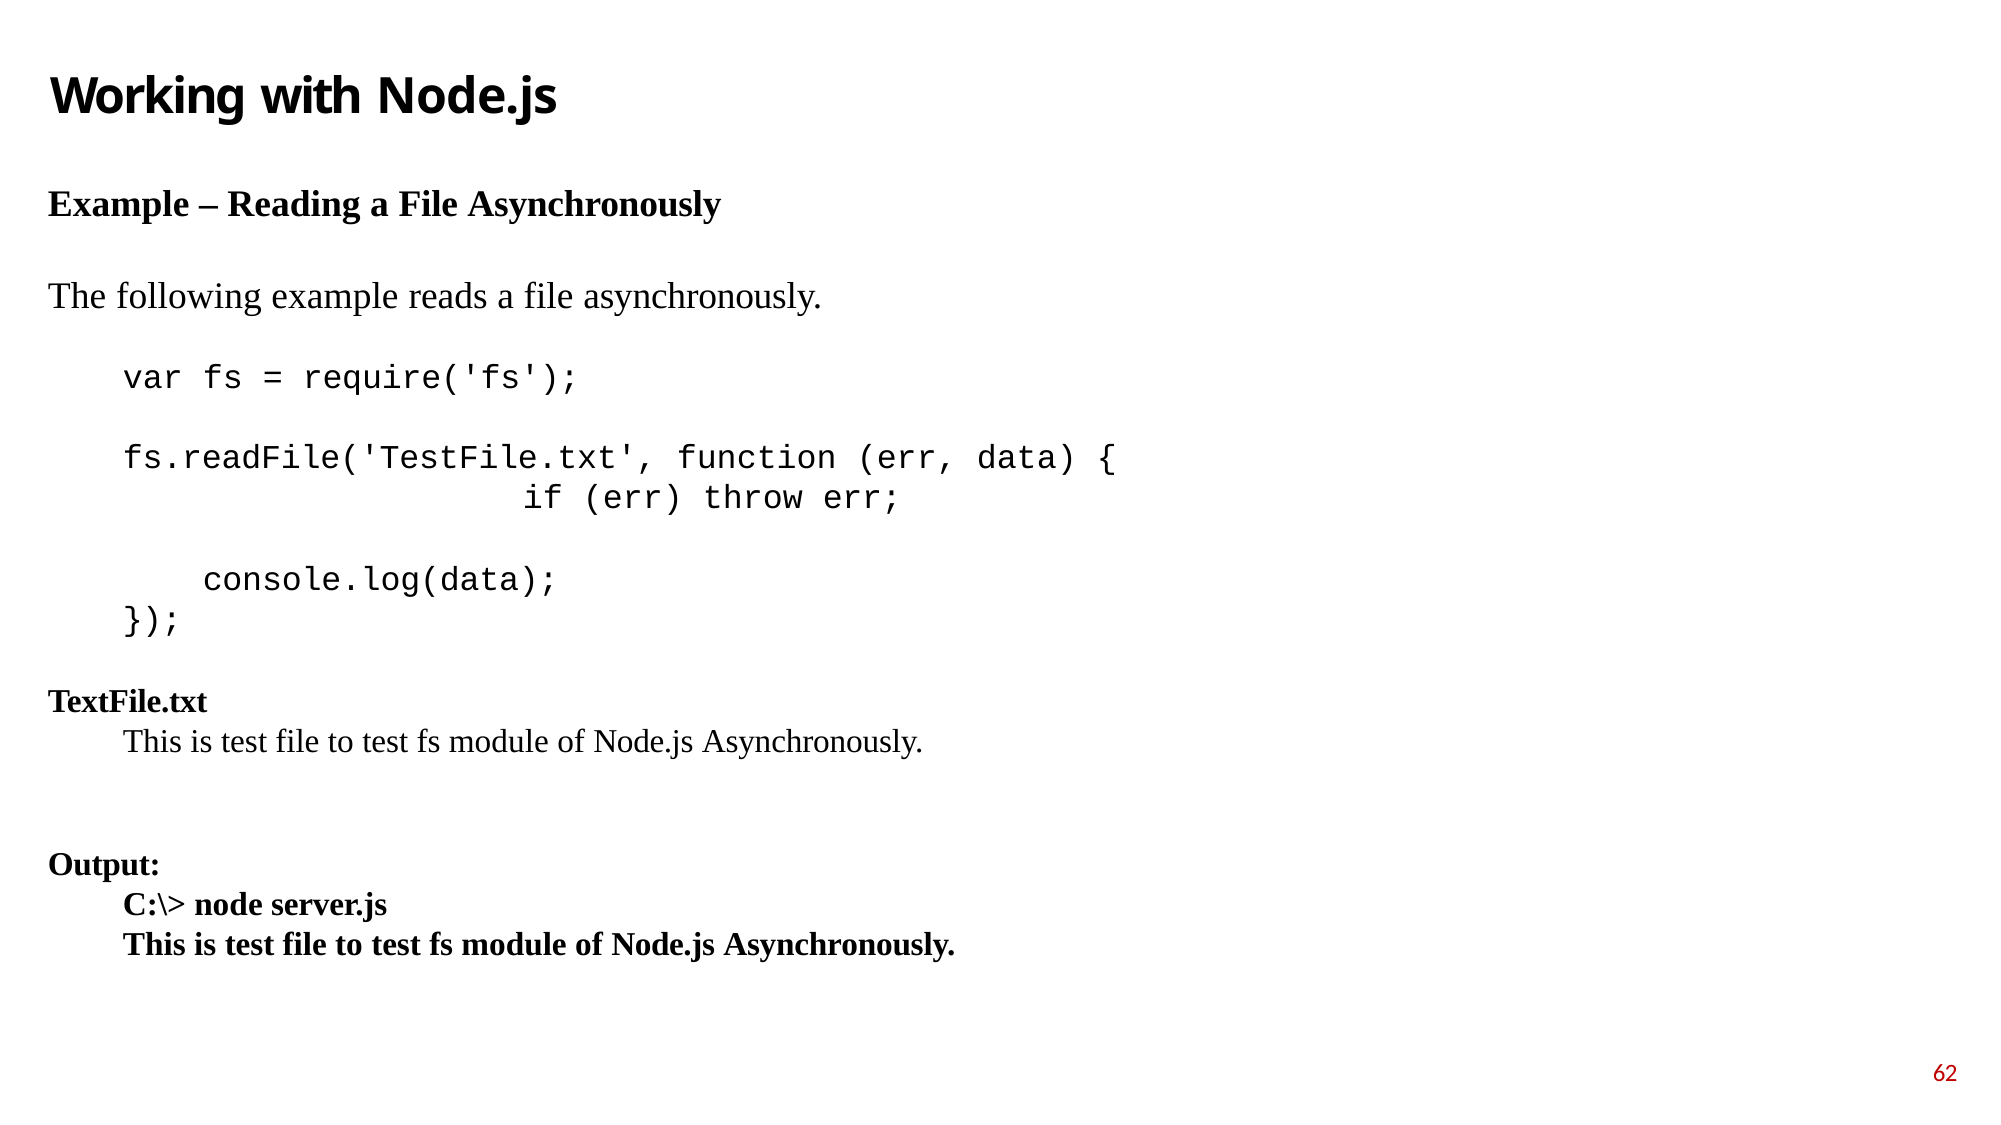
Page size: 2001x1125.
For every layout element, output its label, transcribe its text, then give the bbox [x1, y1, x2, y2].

text_box Example – Reading a File Asynchronously The following example reads a file asynchronously. var fs = require('fs'); fs.readFile('TestFile.txt', function (err, data) { if (err) throw err; console.log(data); }); TextFile.txt This is test file to test fs module of Node.js Asynchronously. Output: C:\> node server.js This is test file to test fs module of Node.js Asynchronously. [45, 176, 1126, 963]
slide_number 62 [1914, 1060, 1967, 1125]
title Working with Node.js [48, 61, 560, 252]
